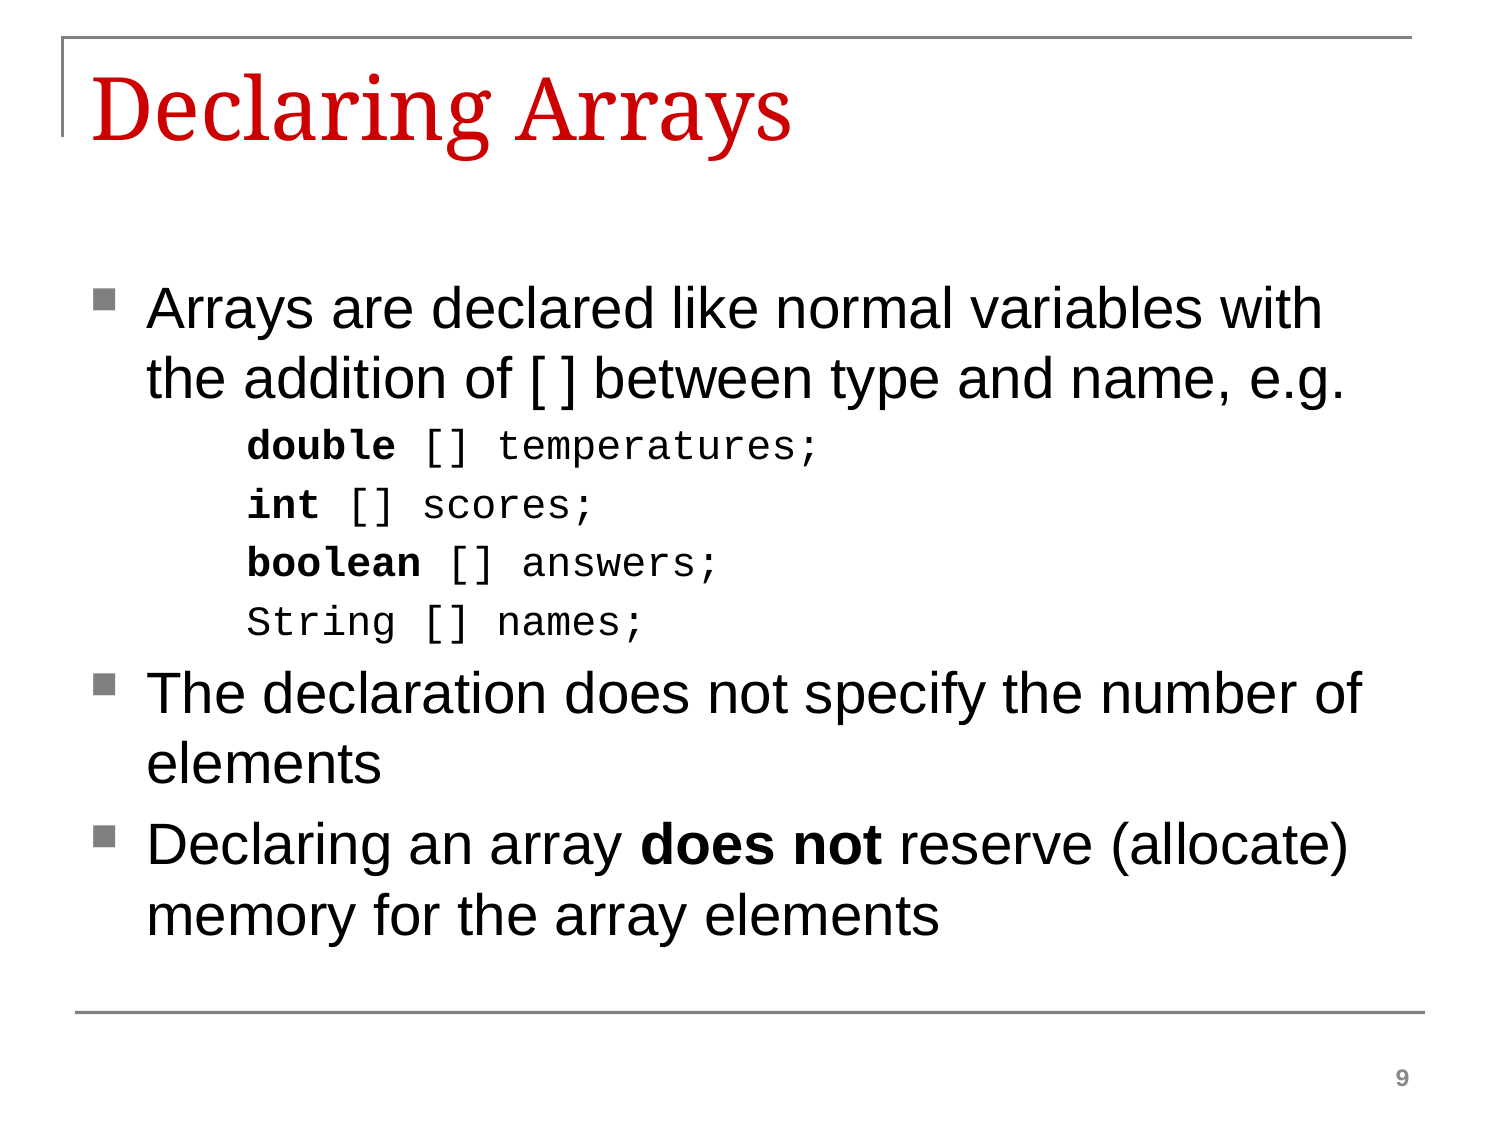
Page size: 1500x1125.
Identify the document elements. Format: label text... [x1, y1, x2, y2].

title Declaring Arrays [74, 45, 1426, 233]
slide_number 9 [1074, 1023, 1426, 1100]
list Arrays are declared like normal variables with the addition of [ ] between type and name, e.g. double [] temperatures; int [] scores; boolean [] answers; String [] names; The declaration does not specify the number of elements Declaring an array does not reserve (allocate) memory for the array elements [74, 262, 1426, 1006]
